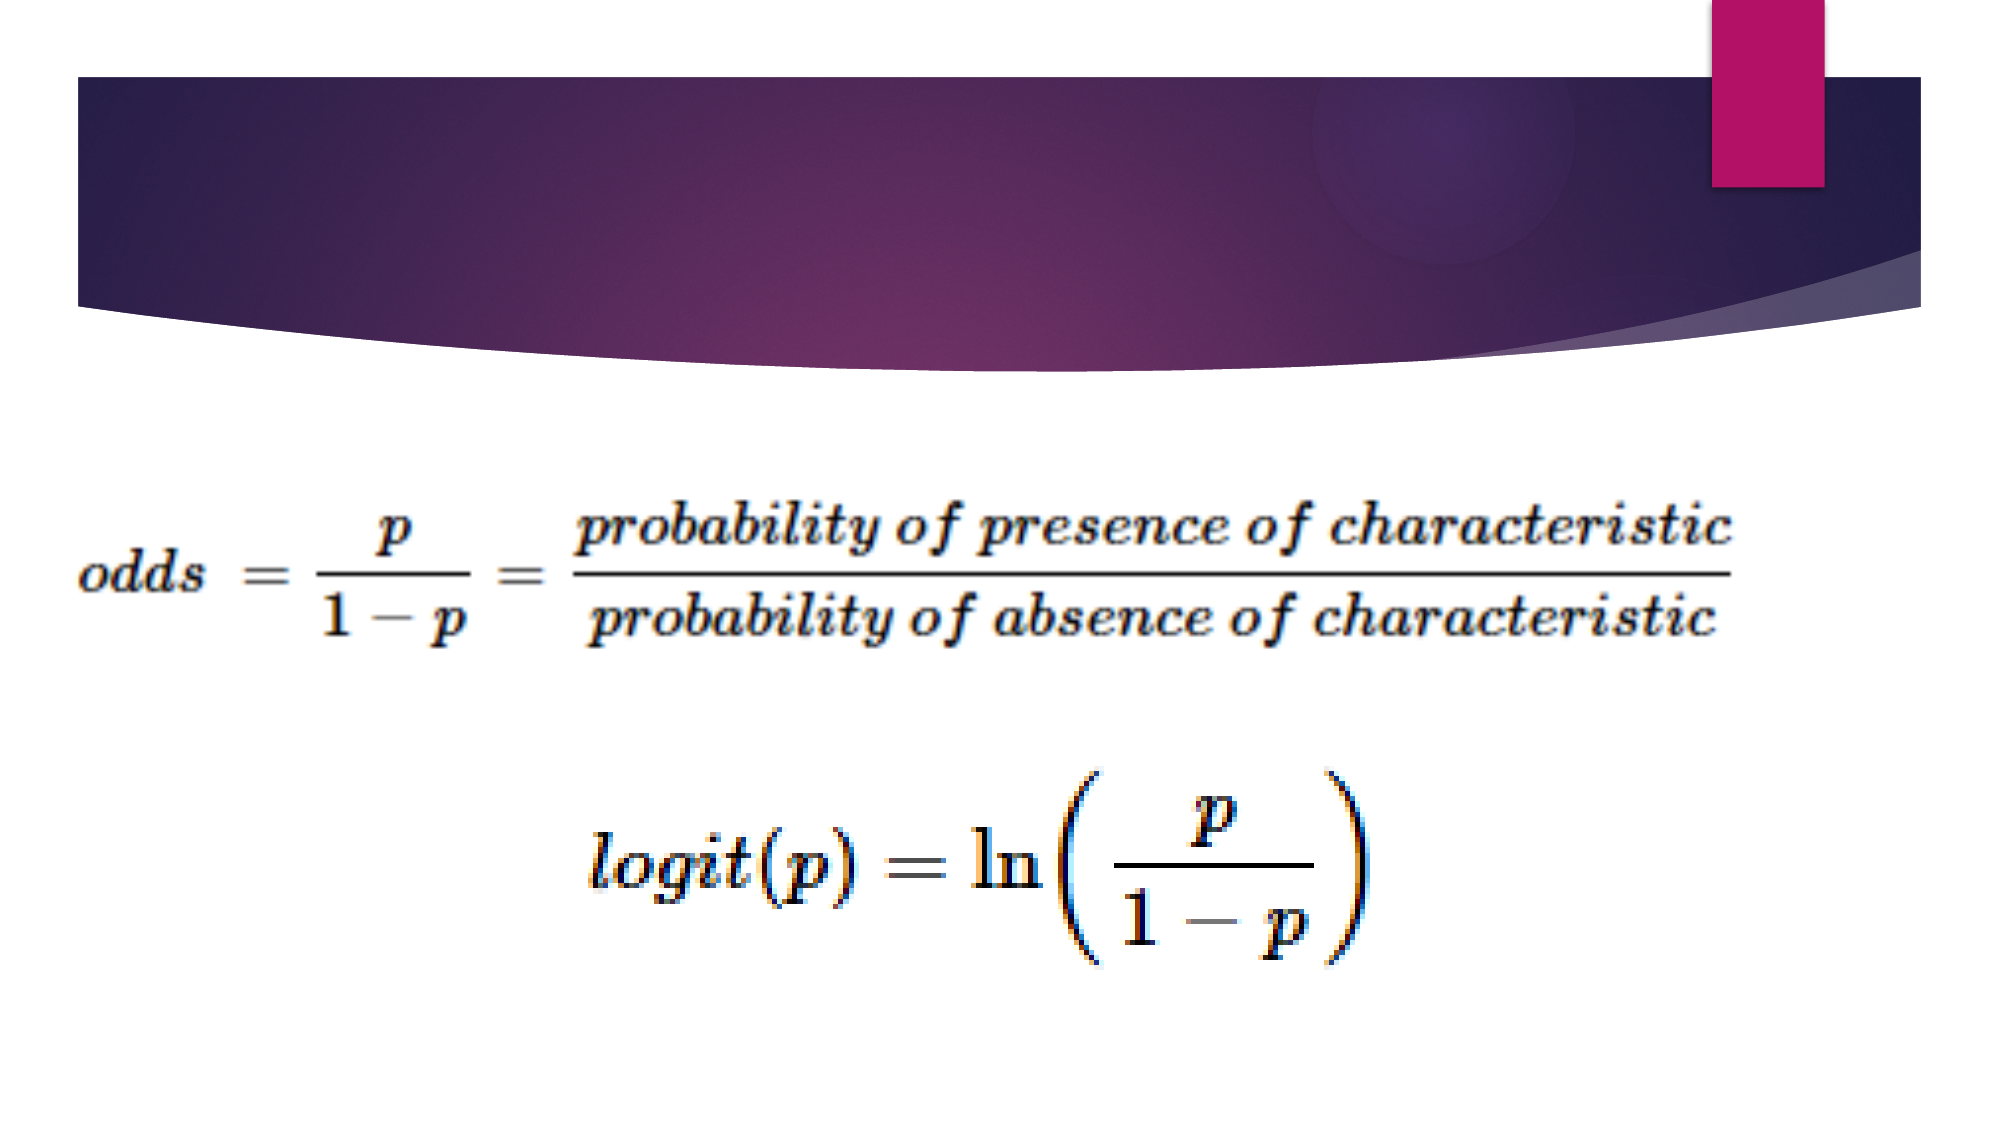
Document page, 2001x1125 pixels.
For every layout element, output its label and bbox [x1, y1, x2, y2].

picture [578, 760, 1386, 981]
picture [73, 494, 1745, 653]
